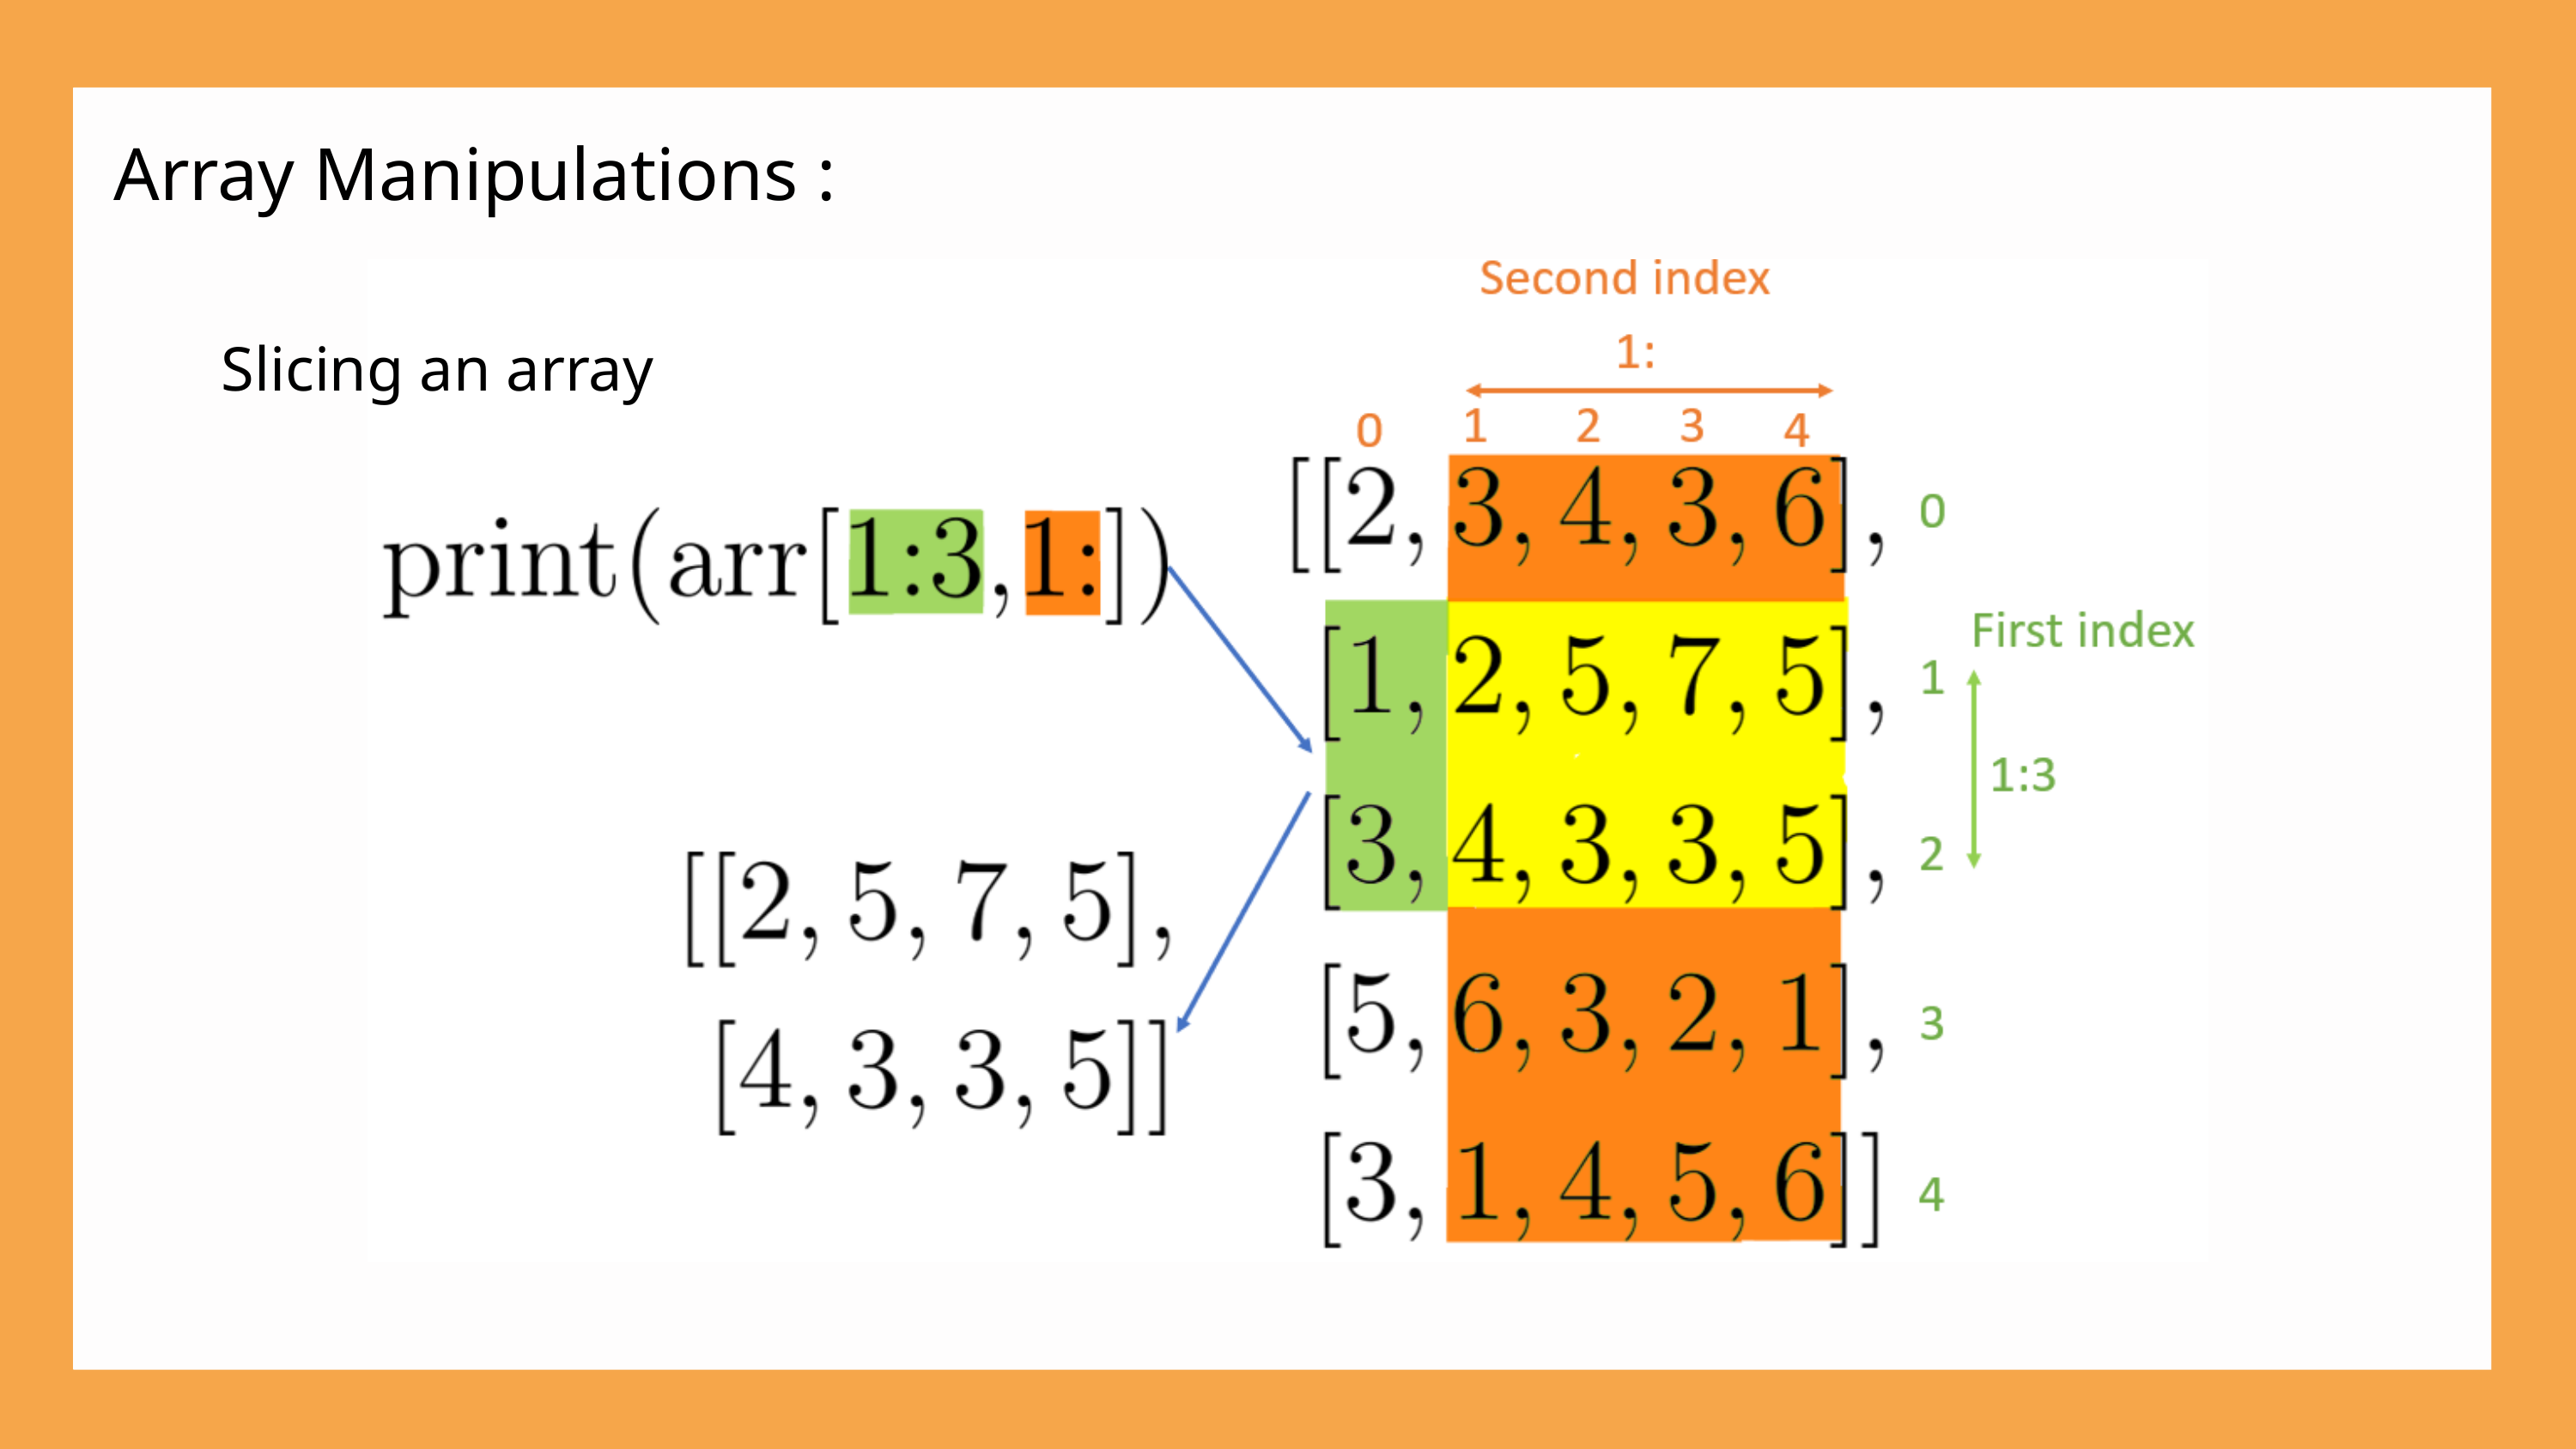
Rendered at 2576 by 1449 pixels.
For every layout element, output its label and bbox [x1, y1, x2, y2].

text_box [72, 87, 2492, 1370]
